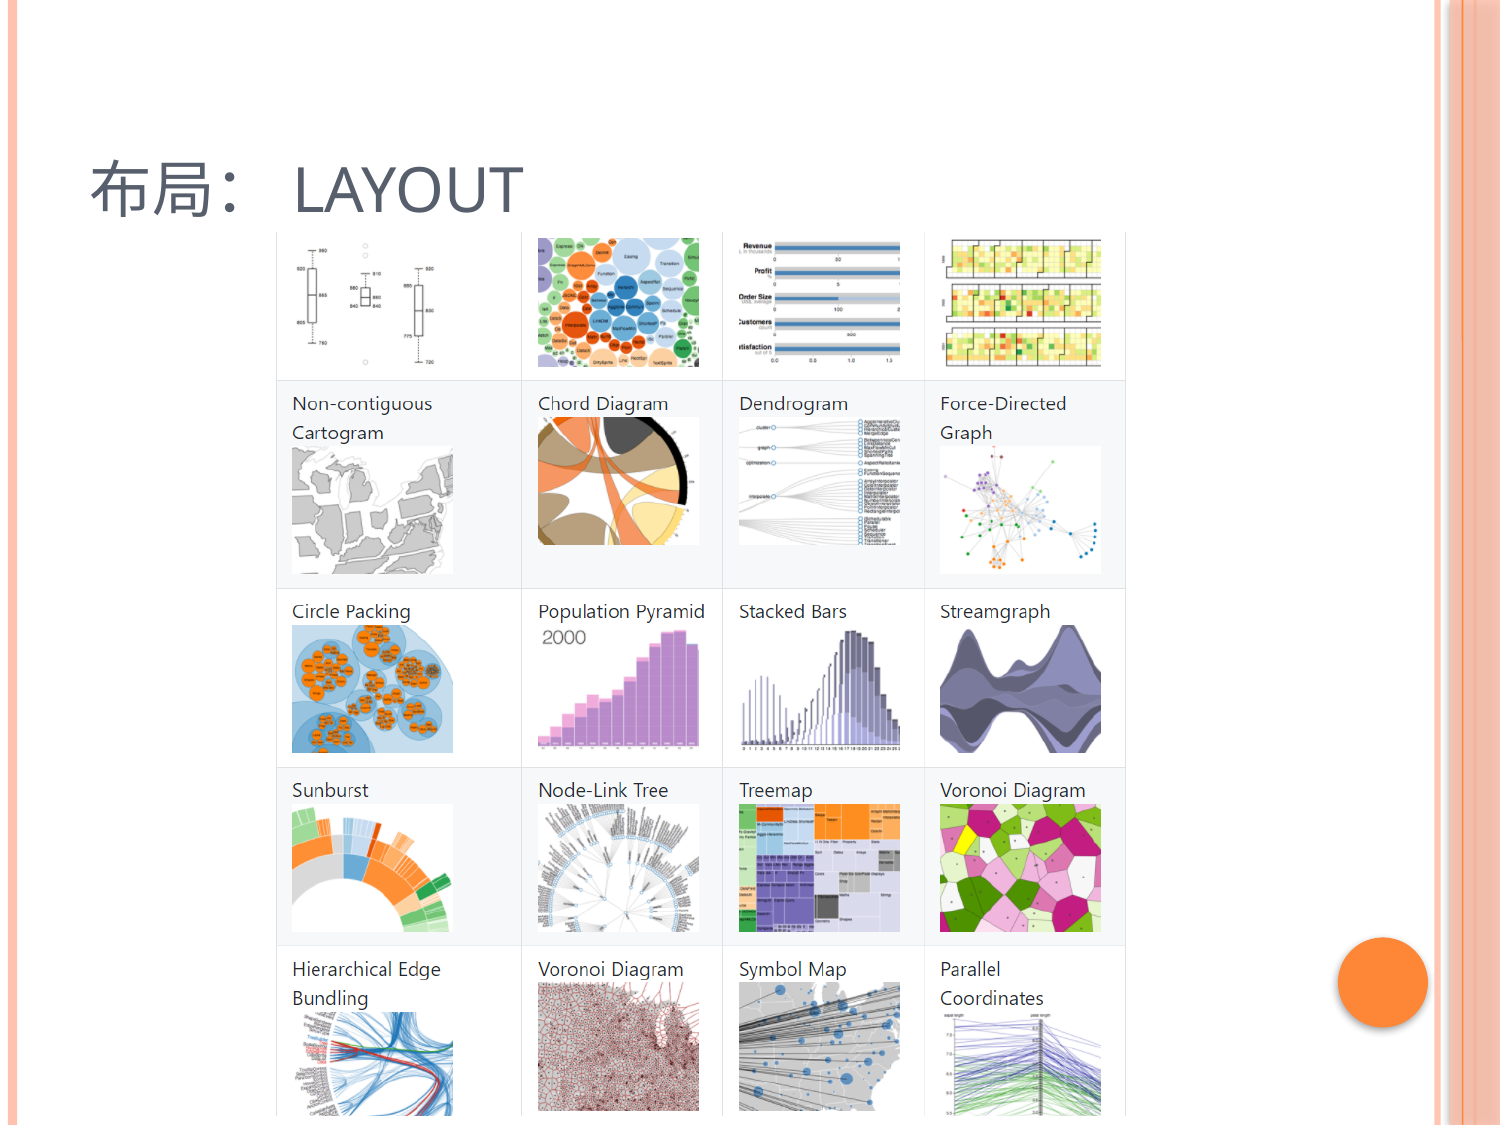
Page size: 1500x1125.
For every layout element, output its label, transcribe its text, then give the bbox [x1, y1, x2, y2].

title 布局：layout [75, 45, 1300, 233]
picture [247, 232, 1128, 1117]
